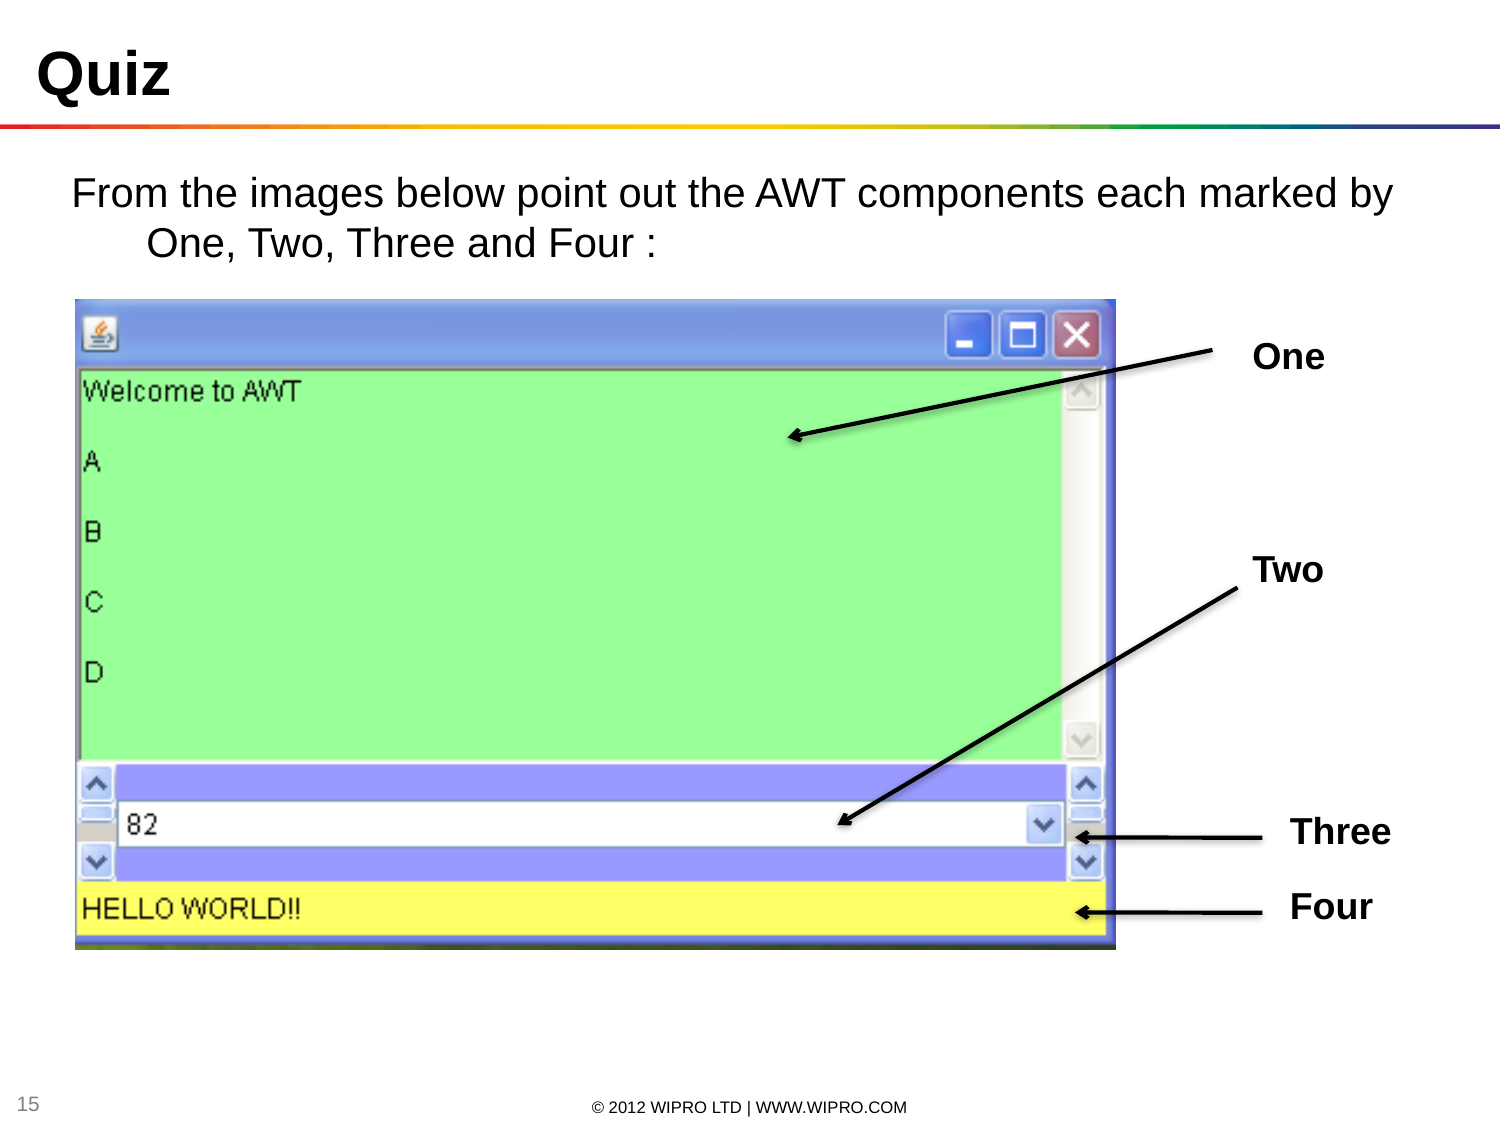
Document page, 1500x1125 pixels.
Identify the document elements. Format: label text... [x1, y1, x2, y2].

text_box Three [1274, 799, 1500, 860]
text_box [837, 587, 1238, 826]
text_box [787, 349, 1213, 438]
title Quiz [21, 24, 1263, 117]
text_box Four [1274, 874, 1500, 935]
text_box One [1237, 324, 1463, 385]
picture [74, 299, 1116, 951]
list From the images below point out the AWT components each marked by One, Two, Three and Four : [56, 157, 1457, 296]
text_box Two [1237, 537, 1463, 598]
